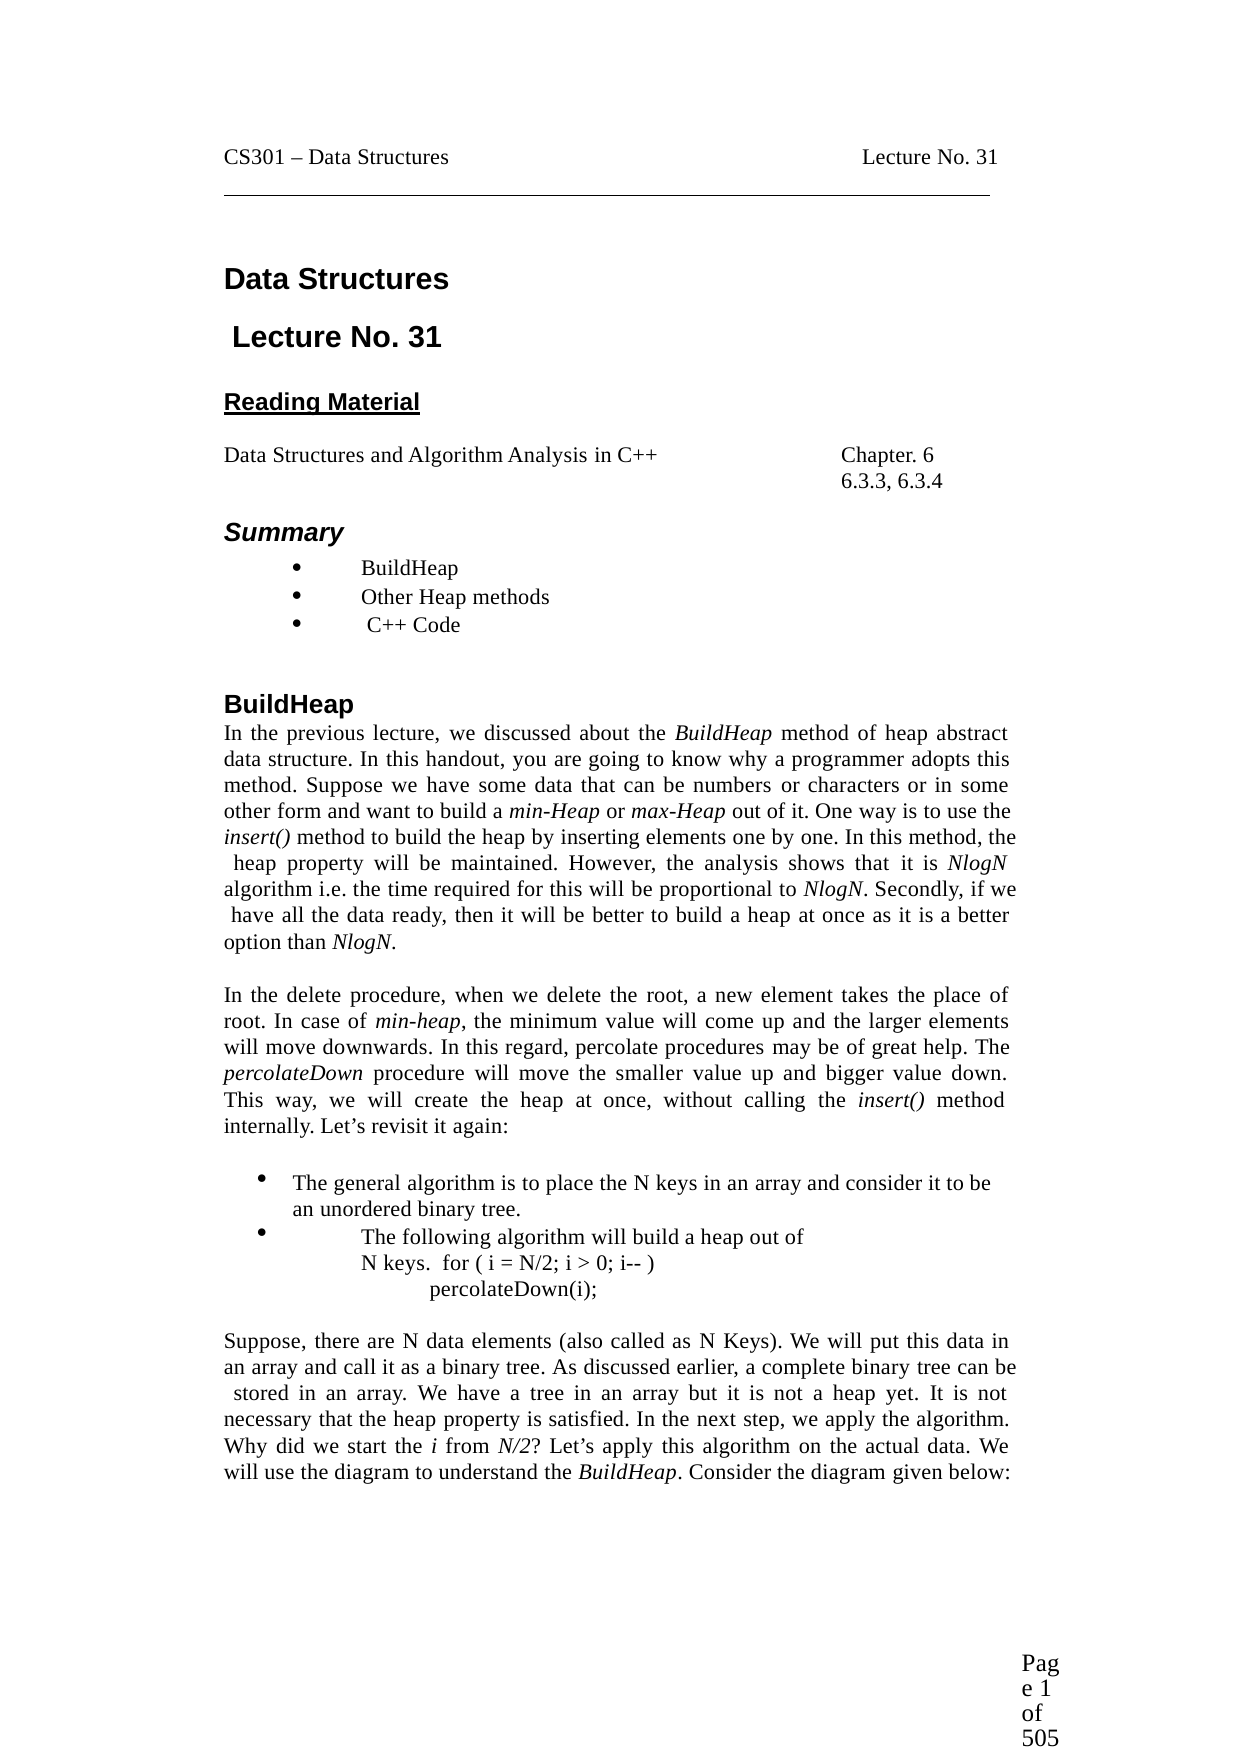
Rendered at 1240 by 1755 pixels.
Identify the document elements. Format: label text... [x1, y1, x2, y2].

text_box Lecture No. 31 [860, 142, 1003, 170]
text_box Summary    [221, 515, 348, 636]
text_box Data Structures and Algorithm Analysis in C++ [221, 439, 664, 467]
text_box BuildHeap In the previous lecture, we discussed about the BuildHeap method of heap abstract data structure. In this handout, you are going to know why a programmer adopts this method. Suppose we have some data that can be numbers or characters or in some other form and want to build a min-Heap or max-Heap out of it. One way is to use the insert() method to build the heap by inserting elements one by one. In this method, the heap property will be maintained. However, the analysis shows that it is NlogN algorithm i.e. the time required for this will be proportional to NlogN. Secondly, if we have all the data ready, then it will be better to build a heap at once as it is a better option than NlogN. In the delete procedure, when we delete the root, a new element takes the place of root. In case of min-heap, the minimum value will come up and the larger elements will move downwards. In this regard, percolate procedures may be of great help. The percolateDown procedure will move the smaller value up and bigger value down. This way, we will create the heap at once, without calling the insert() method internally. Let’s revisit it again: The general algorithm is to place the N keys in an array and consider it to be an unordered binary tree. The following algorithm will build a heap out of N keys. for ( i = N/2; i > 0; i-- ) percolateDown(i); Suppose, there are N data elements (also called as N Keys). We will put this data in an array and call it as a binary tree. As discussed earlier, a complete binary tree can be stored in an array. We have a tree in an array but it is not a heap yet. It is not necessary that the heap property is satisfied. In the next step, we apply the algorithm. Why did we start the i from N/2? Let’s apply this algorithm on the actual data. We will use the diagram to understand the BuildHeap. Consider the diagram given below: [221, 687, 1018, 1485]
text_box BuildHeap Other Heap methods C++ Code [359, 553, 553, 638]
slide_number Page 1 of 505 [1019, 1651, 1065, 1755]
text_box CS301 – Data Structures [221, 142, 453, 170]
text_box Data Structures Lecture No. 31 Reading Material [221, 237, 452, 416]
text_box Chapter. 6 6.3.3, 6.3.4 [839, 439, 947, 494]
